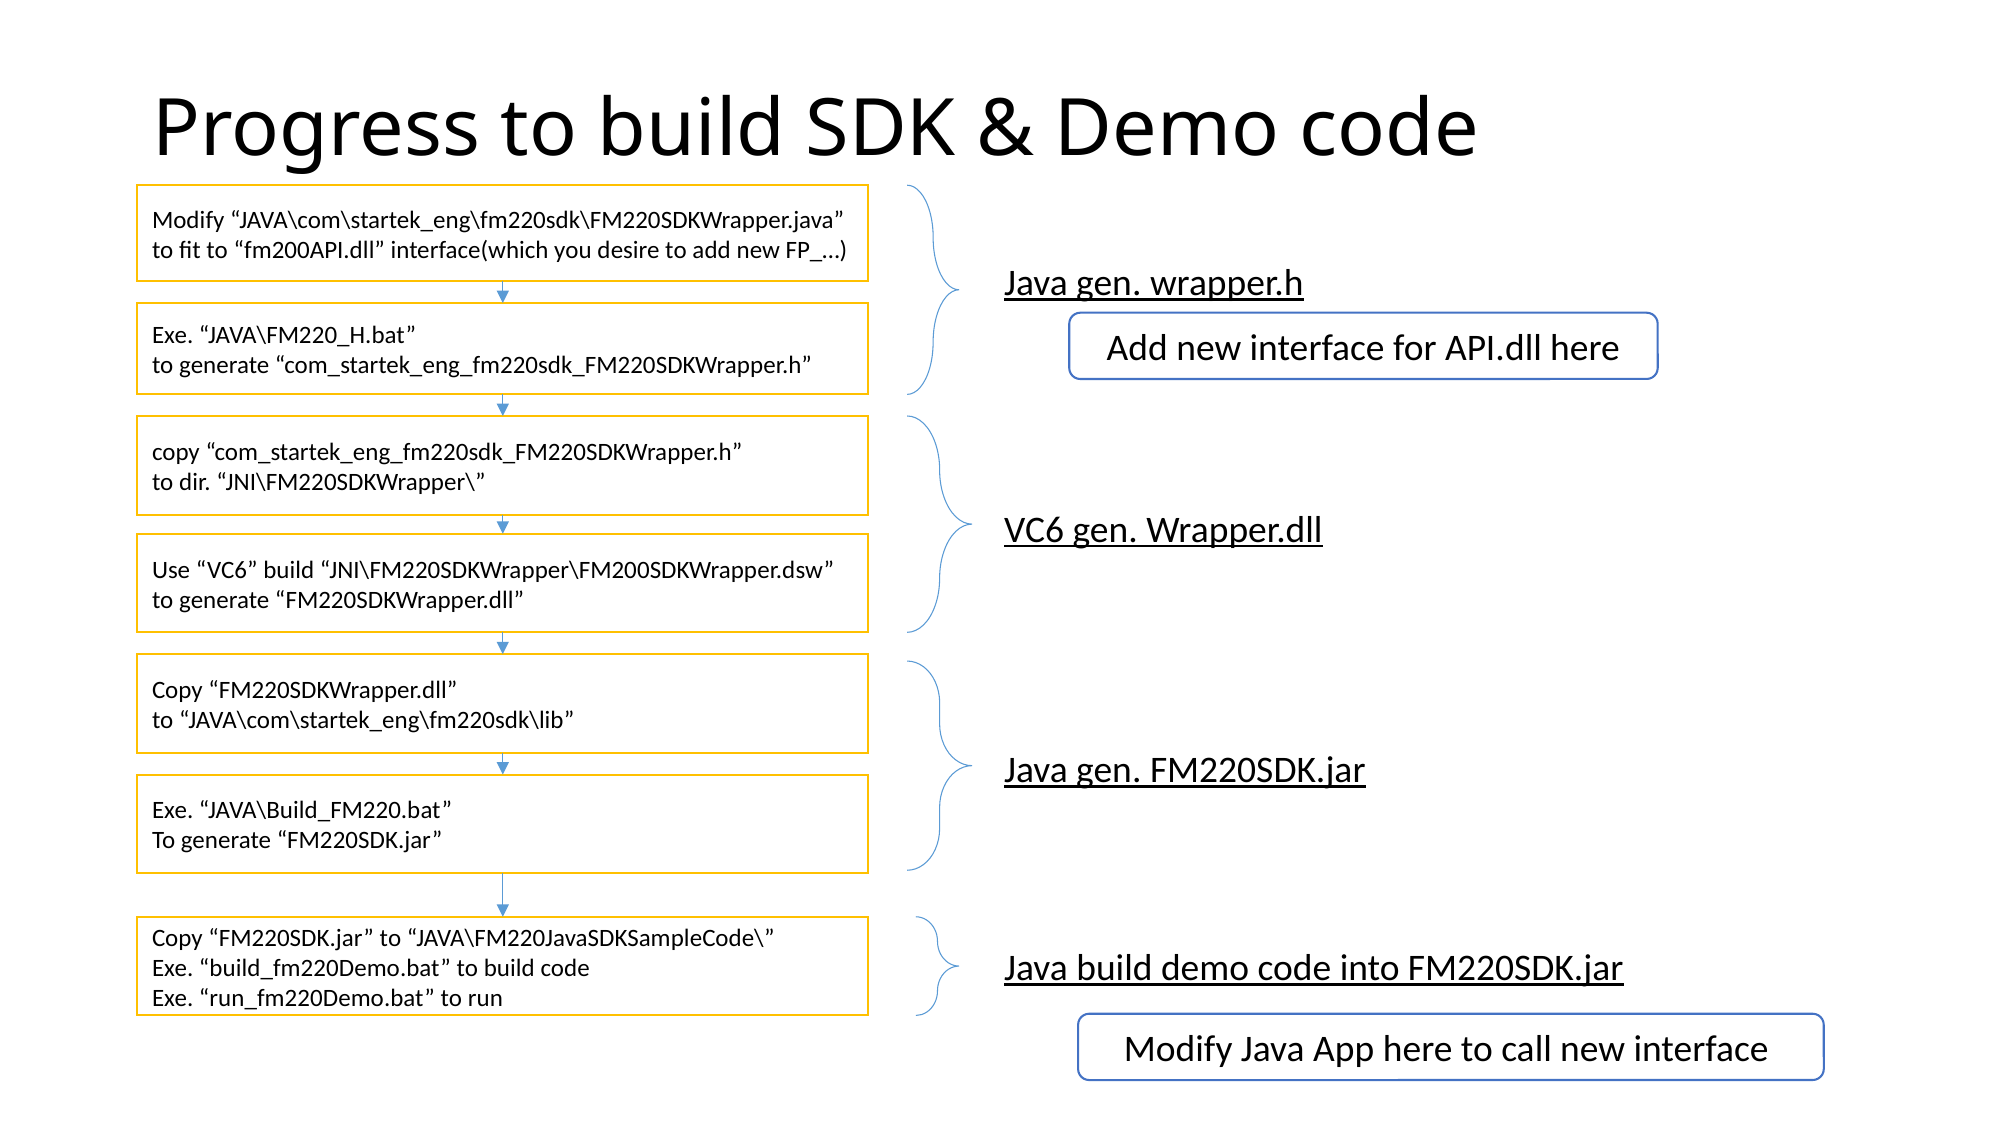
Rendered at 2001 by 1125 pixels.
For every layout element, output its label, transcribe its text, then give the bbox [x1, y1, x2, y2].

text_box Java gen. FM220SDK.jar [989, 737, 1451, 798]
text_box [915, 916, 960, 1016]
text_box Copy “FM220SDK.jar” to “JAVA\FM220JavaSDKSampleCode\” Exe. “build_fm220Demo.bat” to build code Exe. “run_fm220Demo.bat” to run [136, 916, 869, 1016]
text_box Java build demo code into FM220SDK.jar [989, 935, 1699, 996]
text_box [907, 660, 973, 871]
text_box Modify “JAVA\com\startek_eng\fm220sdk\FM220SDKWrapper.java” to fit to “fm200API.dll” interface(which you desire to add new FP_…) [136, 184, 869, 282]
title Progress to build SDK & Demo code [137, 59, 1863, 199]
text_box copy “com_startek_eng_fm220sdk_FM220SDKWrapper.h” to dir. “JNI\FM220SDKWrapper\” [136, 415, 869, 516]
text_box Use “VC6” build “JNI\FM220SDKWrapper\FM200SDKWrapper.dsw” to generate “FM220SDKWrapper.dll” [136, 533, 869, 633]
text_box Exe. “JAVA\FM220_H.bat” to generate “com_startek_eng_fm220sdk_FM220SDKWrapper.h” [136, 302, 869, 395]
text_box [907, 184, 960, 395]
text_box Java gen. wrapper.h [989, 250, 1451, 311]
text_box [907, 415, 973, 633]
text_box Copy “FM220SDKWrapper.dll” to “JAVA\com\startek_eng\fm220sdk\lib” [136, 653, 869, 754]
text_box VC6 gen. Wrapper.dll [989, 497, 1451, 557]
text_box Modify Java App here to call new interface [1077, 1012, 1825, 1082]
text_box Exe. “JAVA\Build_FM220.bat” To generate “FM220SDK.jar” [136, 774, 869, 874]
text_box Add new interface for API.dll here [1068, 311, 1659, 381]
